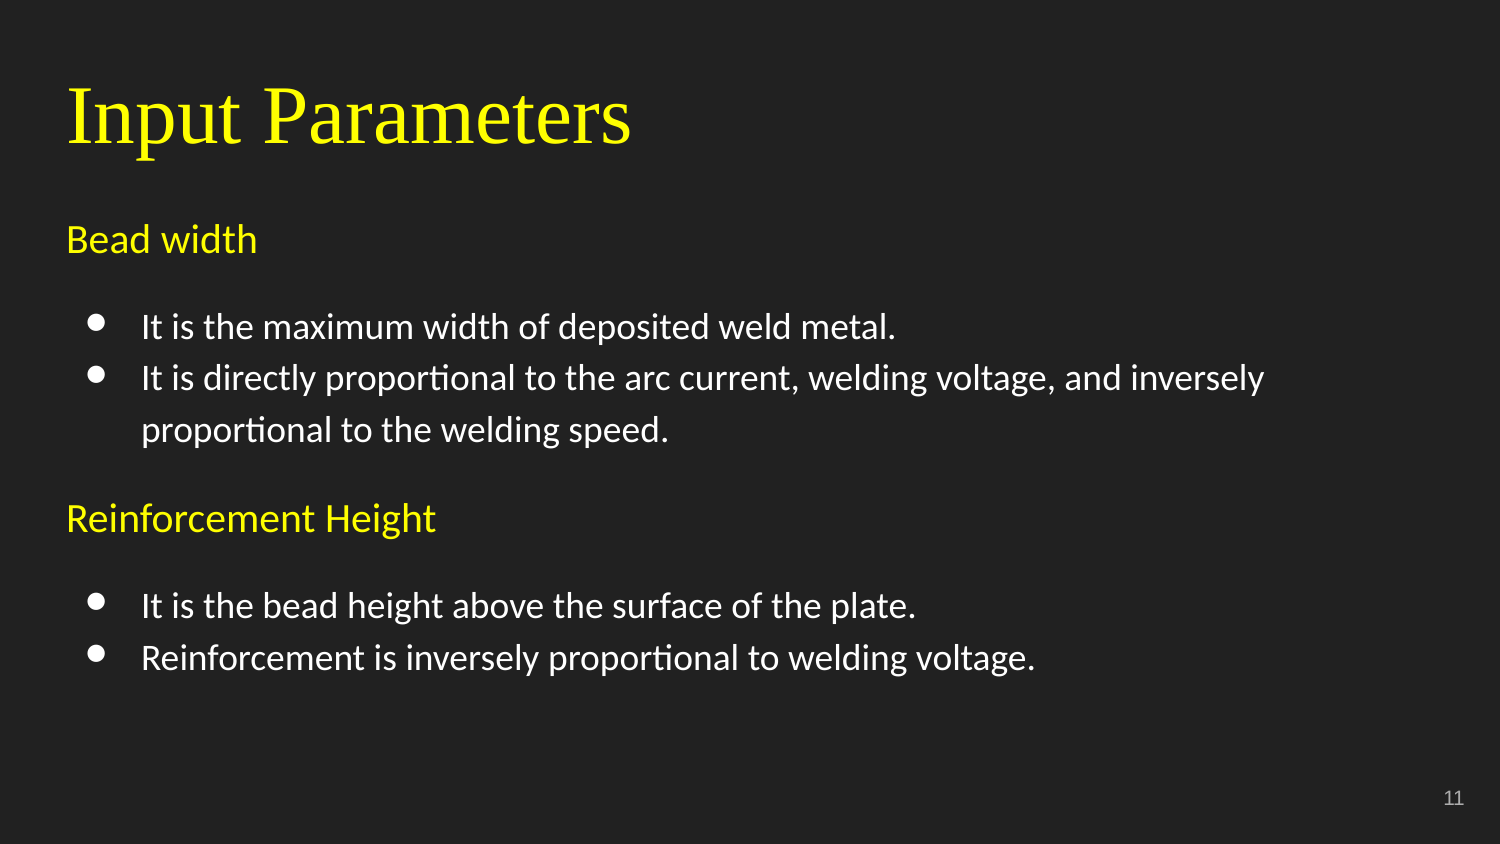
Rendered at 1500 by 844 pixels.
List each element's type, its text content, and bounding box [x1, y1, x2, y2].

title Input Parameters [51, 44, 1449, 139]
slide_number ‹#› [1389, 764, 1480, 830]
list Bead width It is the maximum width of deposited weld metal. It is directly proportional to the arc current, welding voltage, and inversely proportional to the welding speed. Reinforcement Height It is the bead height above the surface of the plate. Reinforcement is inversely proportional to welding voltage. [51, 189, 1449, 750]
